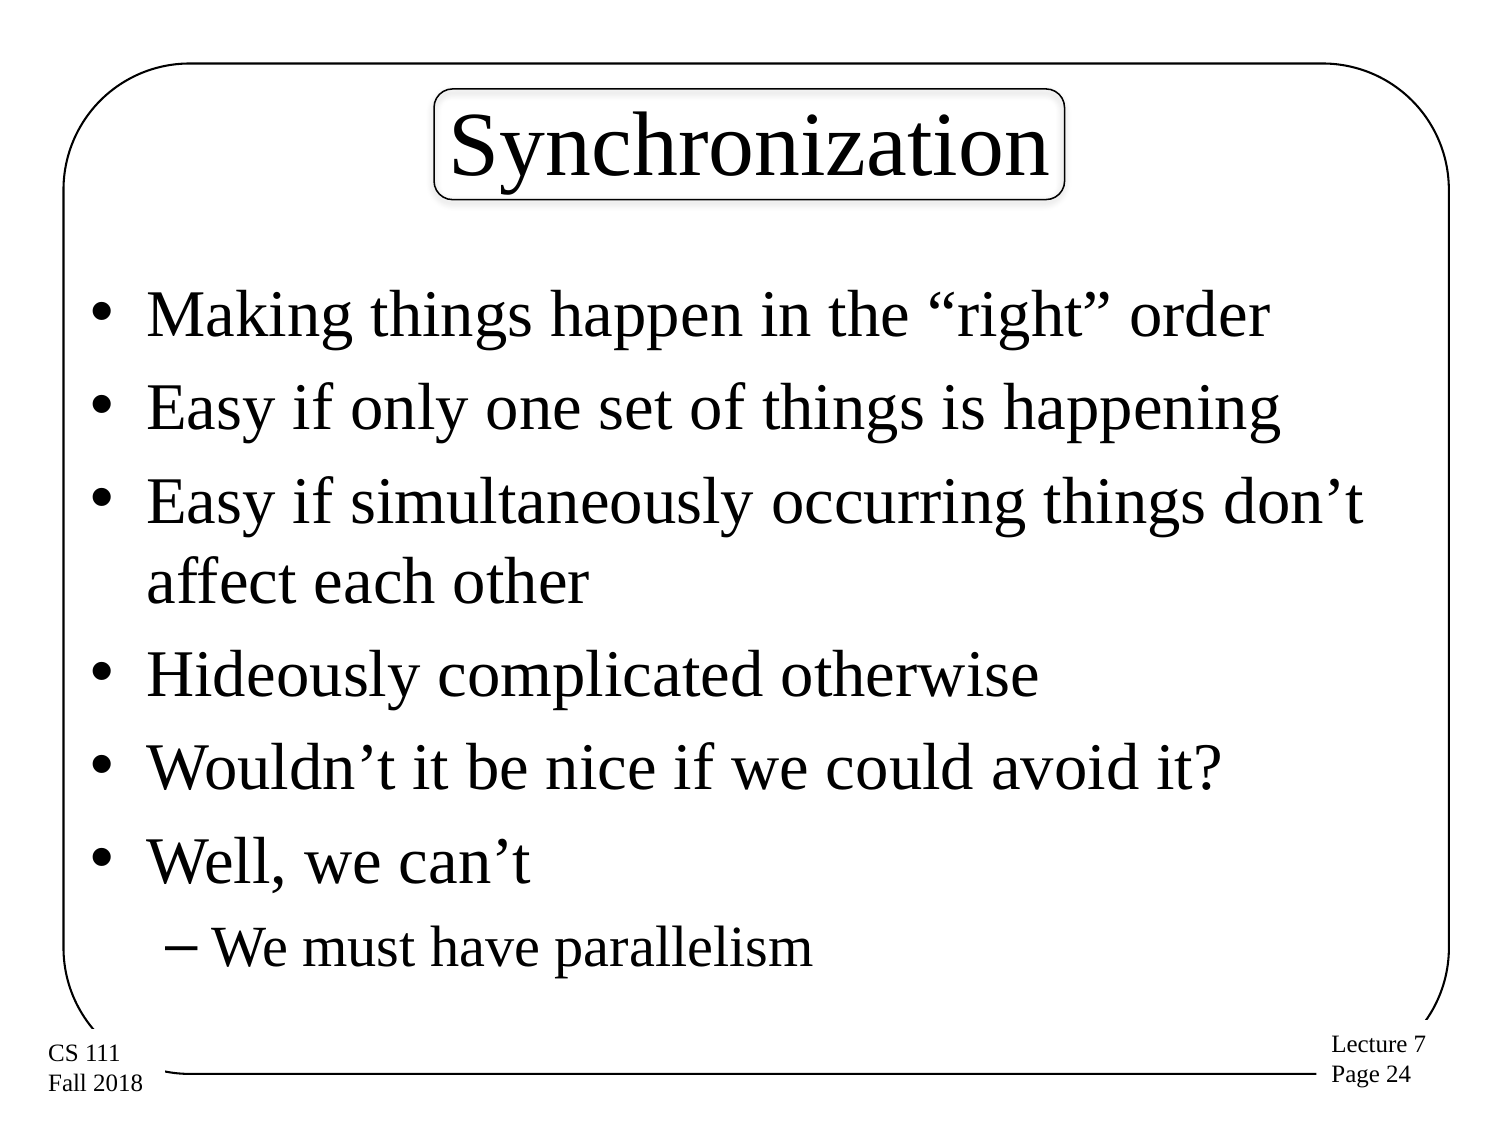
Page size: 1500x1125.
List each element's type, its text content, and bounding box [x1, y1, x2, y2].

list Making things happen in the “right” order Easy if only one set of things is happening Easy if simultaneously occurring things don’t affect each other Hideously complicated otherwise Wouldn’t it be nice if we could avoid it? Well, we can’t We must have parallelism [74, 262, 1426, 1006]
title Synchronization [74, 44, 1426, 233]
text_box [433, 88, 1066, 201]
